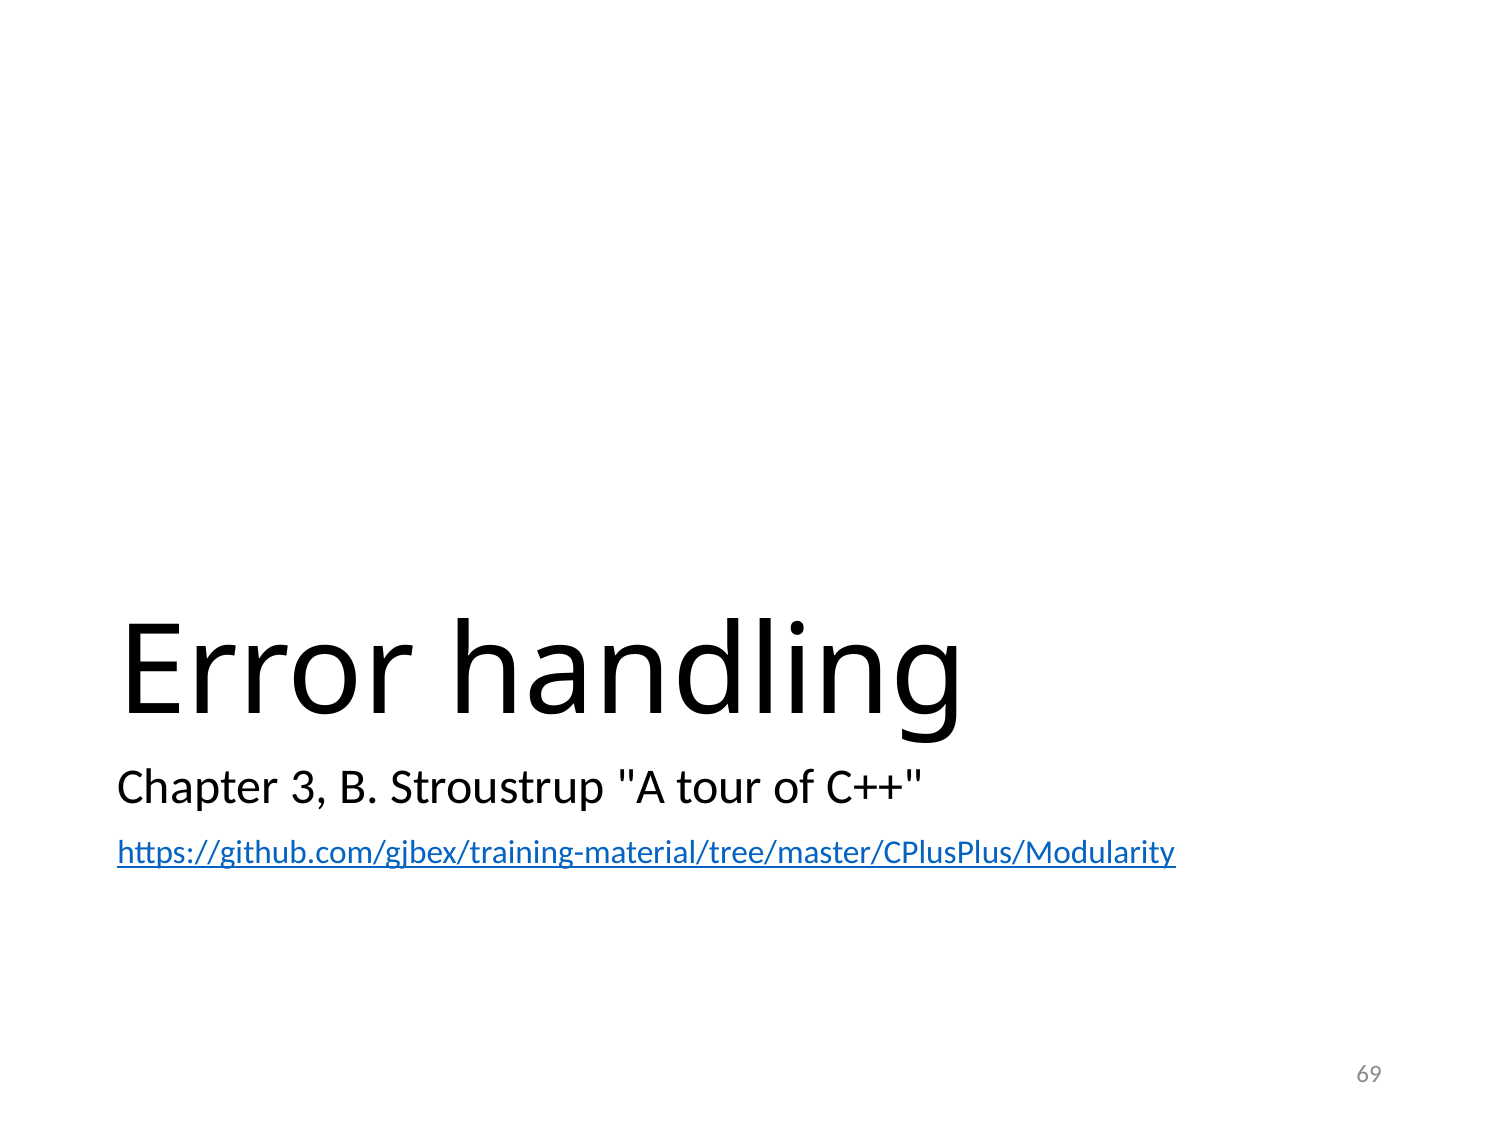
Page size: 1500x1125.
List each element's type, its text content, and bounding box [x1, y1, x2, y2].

slide_number 69 [1059, 1042, 1397, 1103]
list Chapter 3, B. Stroustrup "A tour of C++" https://github.com/gjbex/training-material/tree/master/CPlusPlus/Modularity [102, 752, 1397, 999]
title Error handling [102, 280, 1397, 749]
